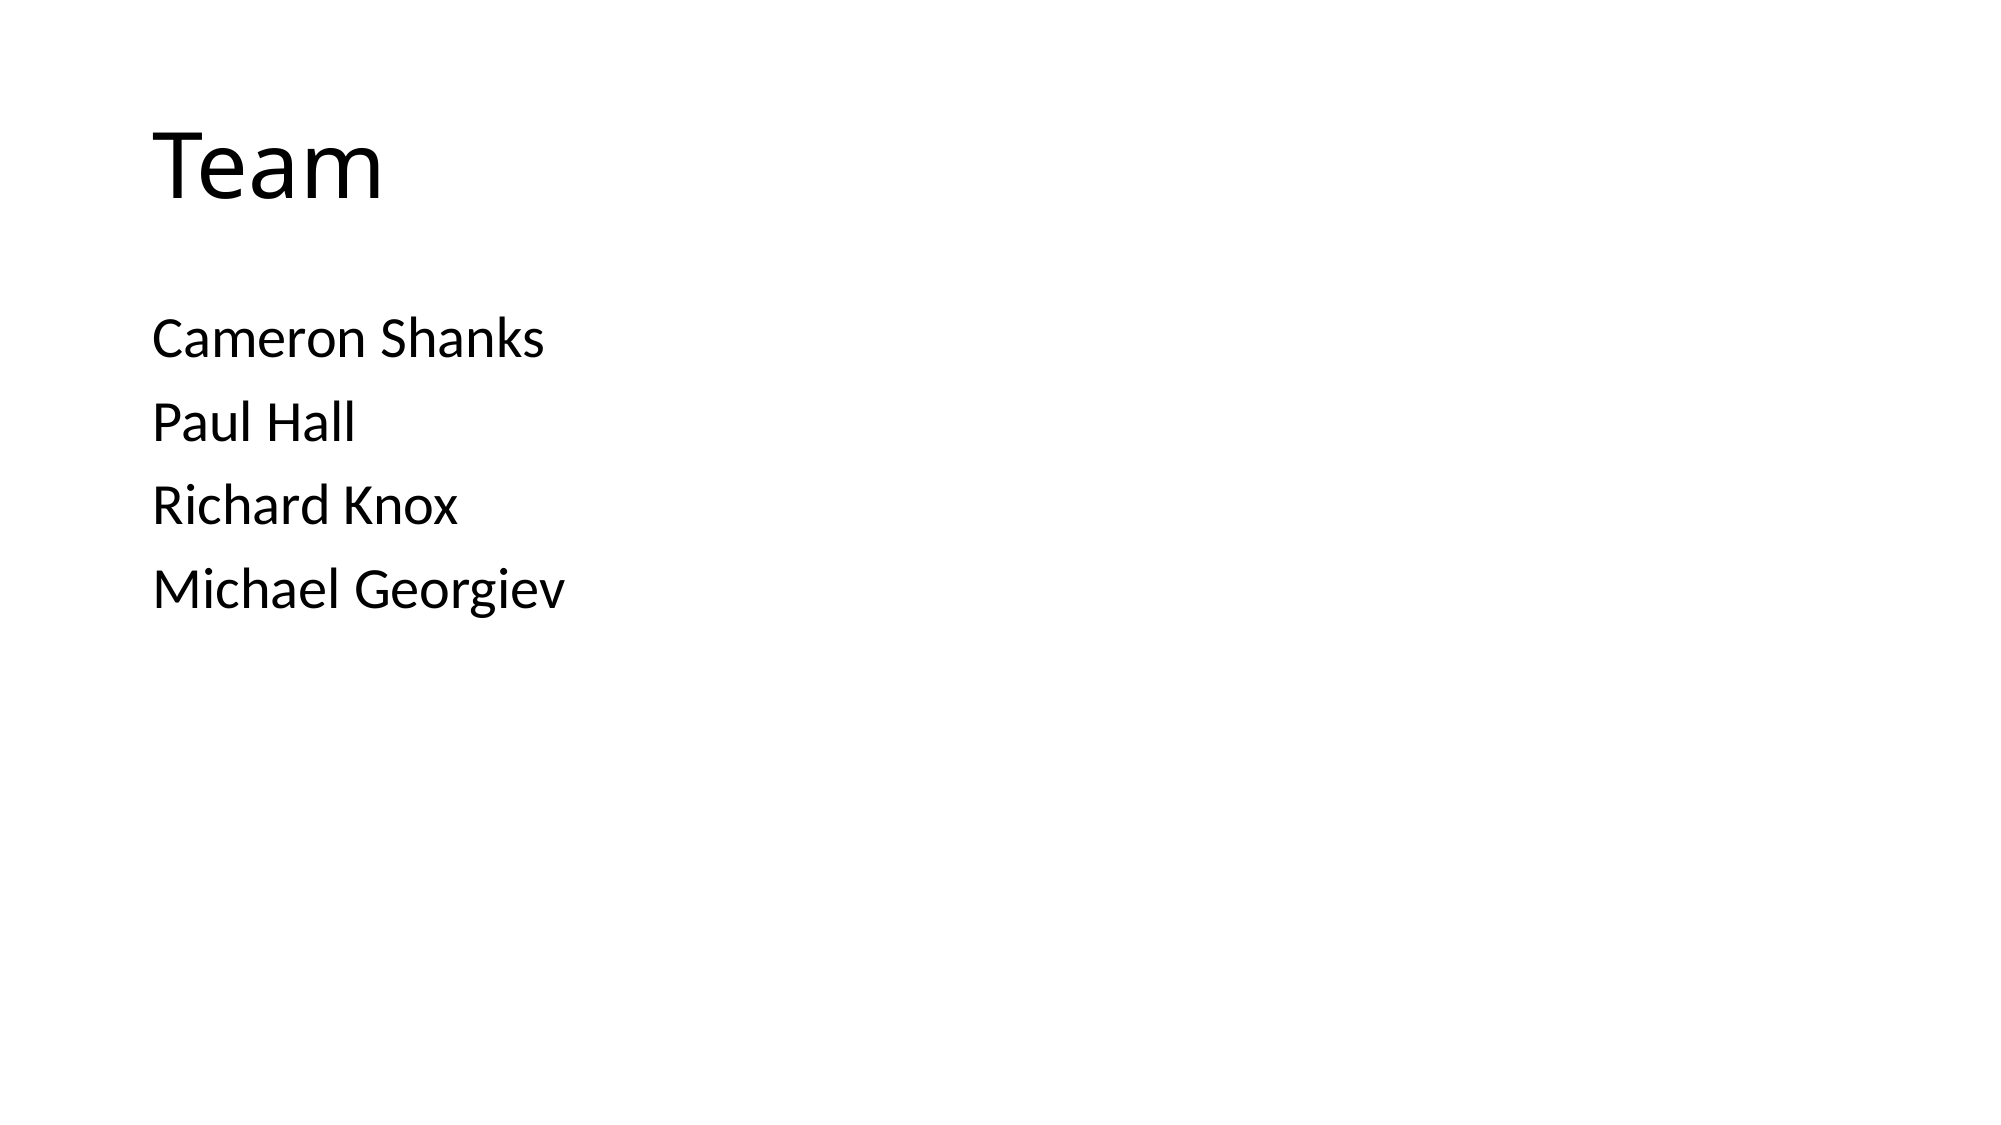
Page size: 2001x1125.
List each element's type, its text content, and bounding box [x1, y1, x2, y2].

title Team [137, 59, 1863, 278]
list Cameron Shanks Paul Hall Richard Knox Michael Georgiev [137, 299, 1863, 1014]
